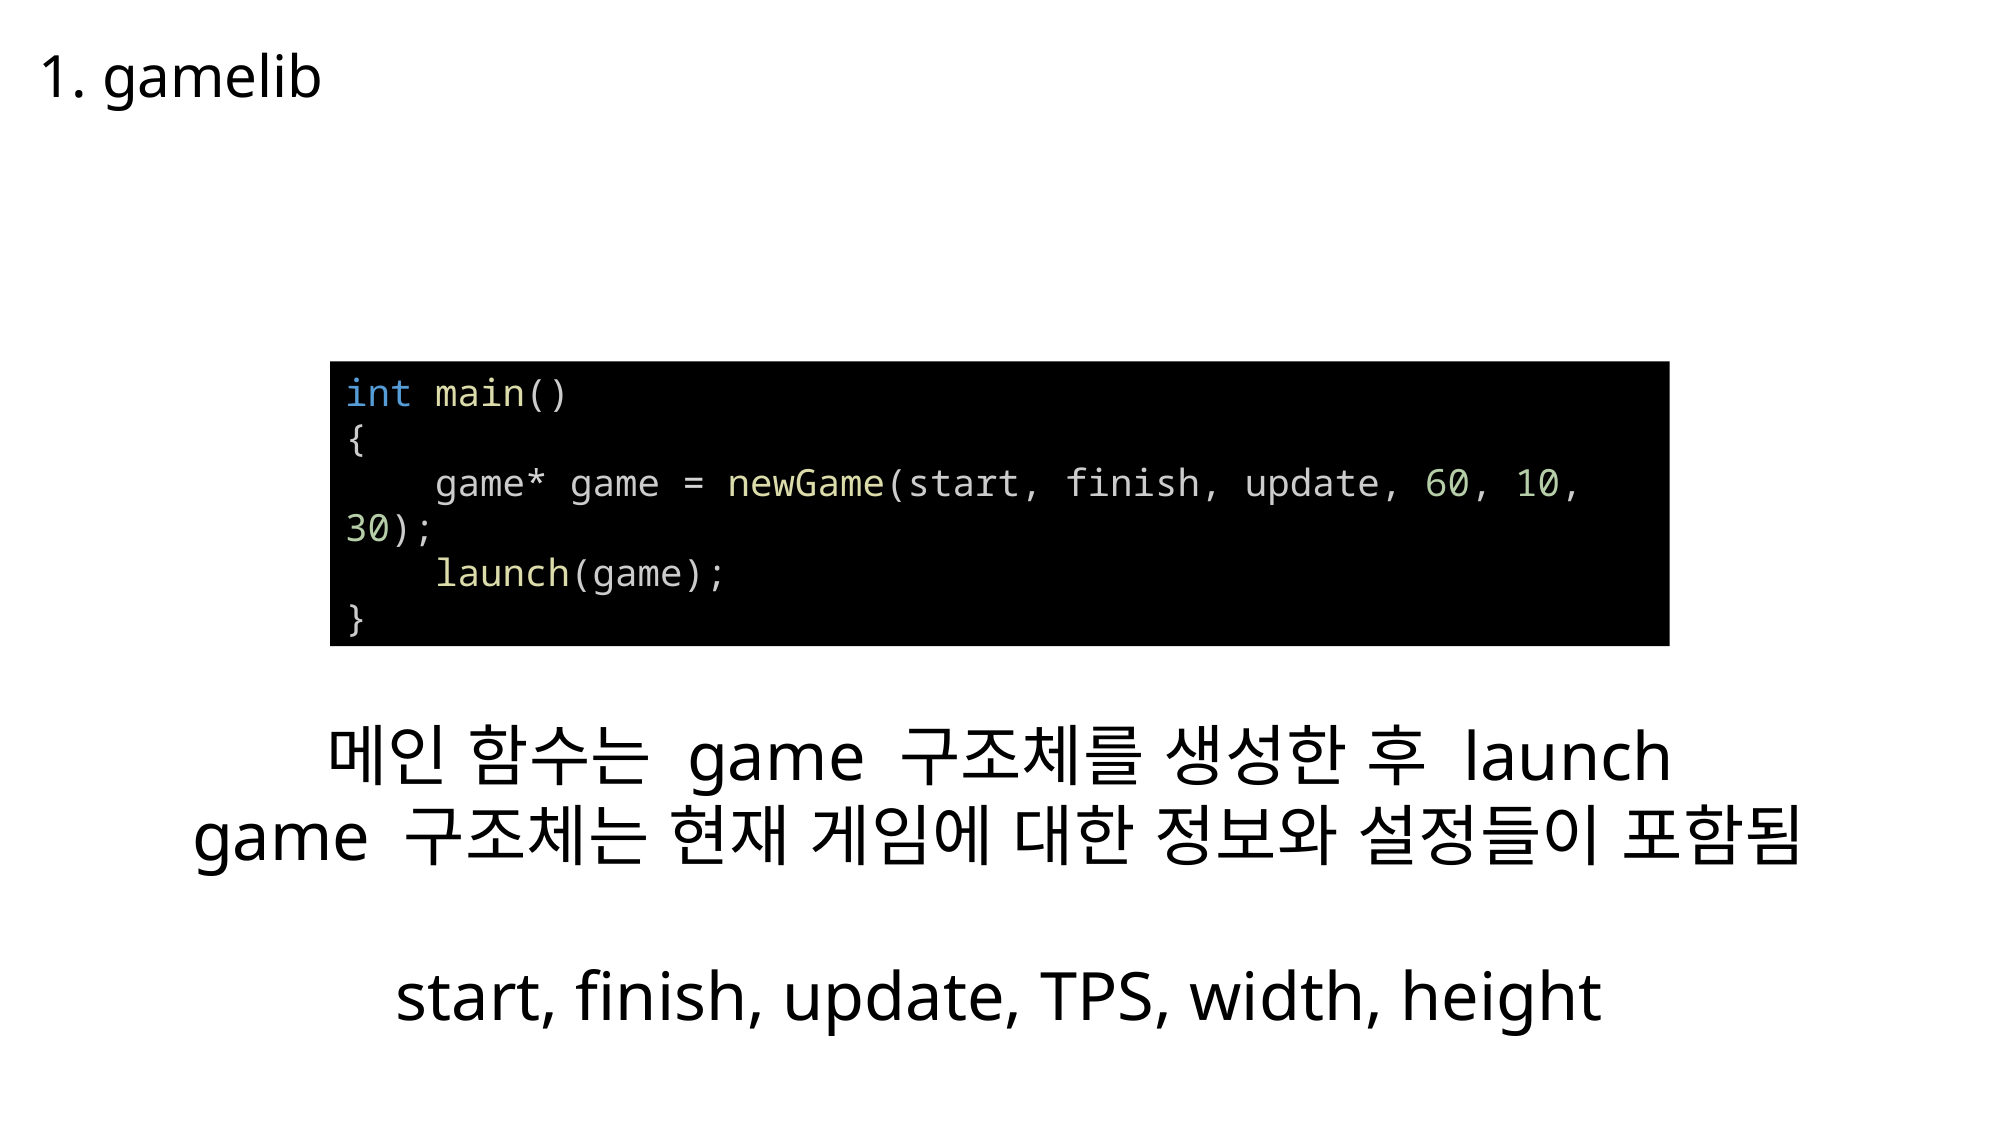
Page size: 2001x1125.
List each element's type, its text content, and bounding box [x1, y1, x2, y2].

text_box 메인 함수는 game 구조체를 생성한 후 launch game 구조체는 현재 게임에 대한 정보와 설정들이 포함됨 start, finish, update, TPS, width, height [177, 706, 1823, 1041]
text_box int main() { game* game = newGame(start, finish, update, 60, 10, 30); launch(game); } [330, 361, 1670, 647]
text_box 1. gamelib [23, 31, 339, 117]
